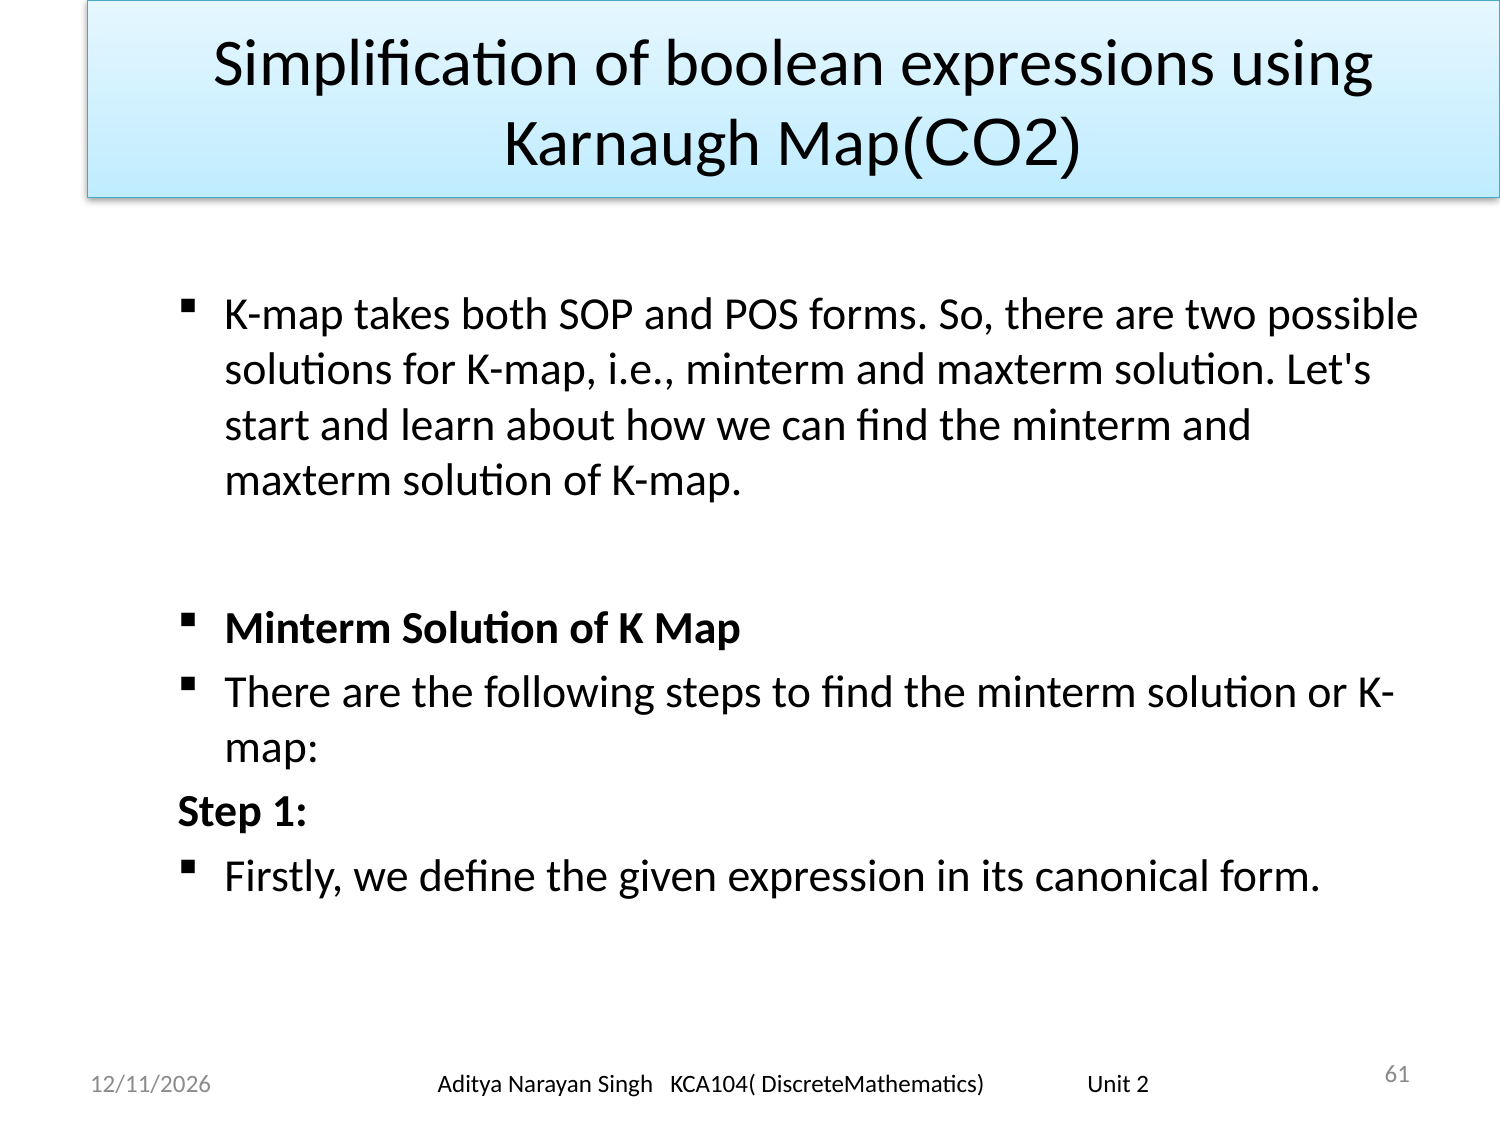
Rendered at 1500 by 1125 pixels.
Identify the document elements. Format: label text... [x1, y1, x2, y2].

list K-map takes both SOP and POS forms. So, there are two possible solutions for K-map, i.e., minterm and maxterm solution. Let's start and learn about how we can find the minterm and maxterm solution of K-map. Minterm Solution of K Map There are the following steps to find the minterm solution or K-map: Step 1: Firstly, we define the given expression in its canonical form. [87, 207, 1438, 950]
footer Aditya Narayan Singh KCA104( DiscreteMathematics) Unit 2 [387, 1052, 1213, 1113]
slide_number 61 [1074, 1042, 1425, 1103]
text_box Simplification of boolean expressions using Karnaugh Map(CO2) [87, 0, 1500, 198]
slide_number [75, 1052, 387, 1113]
